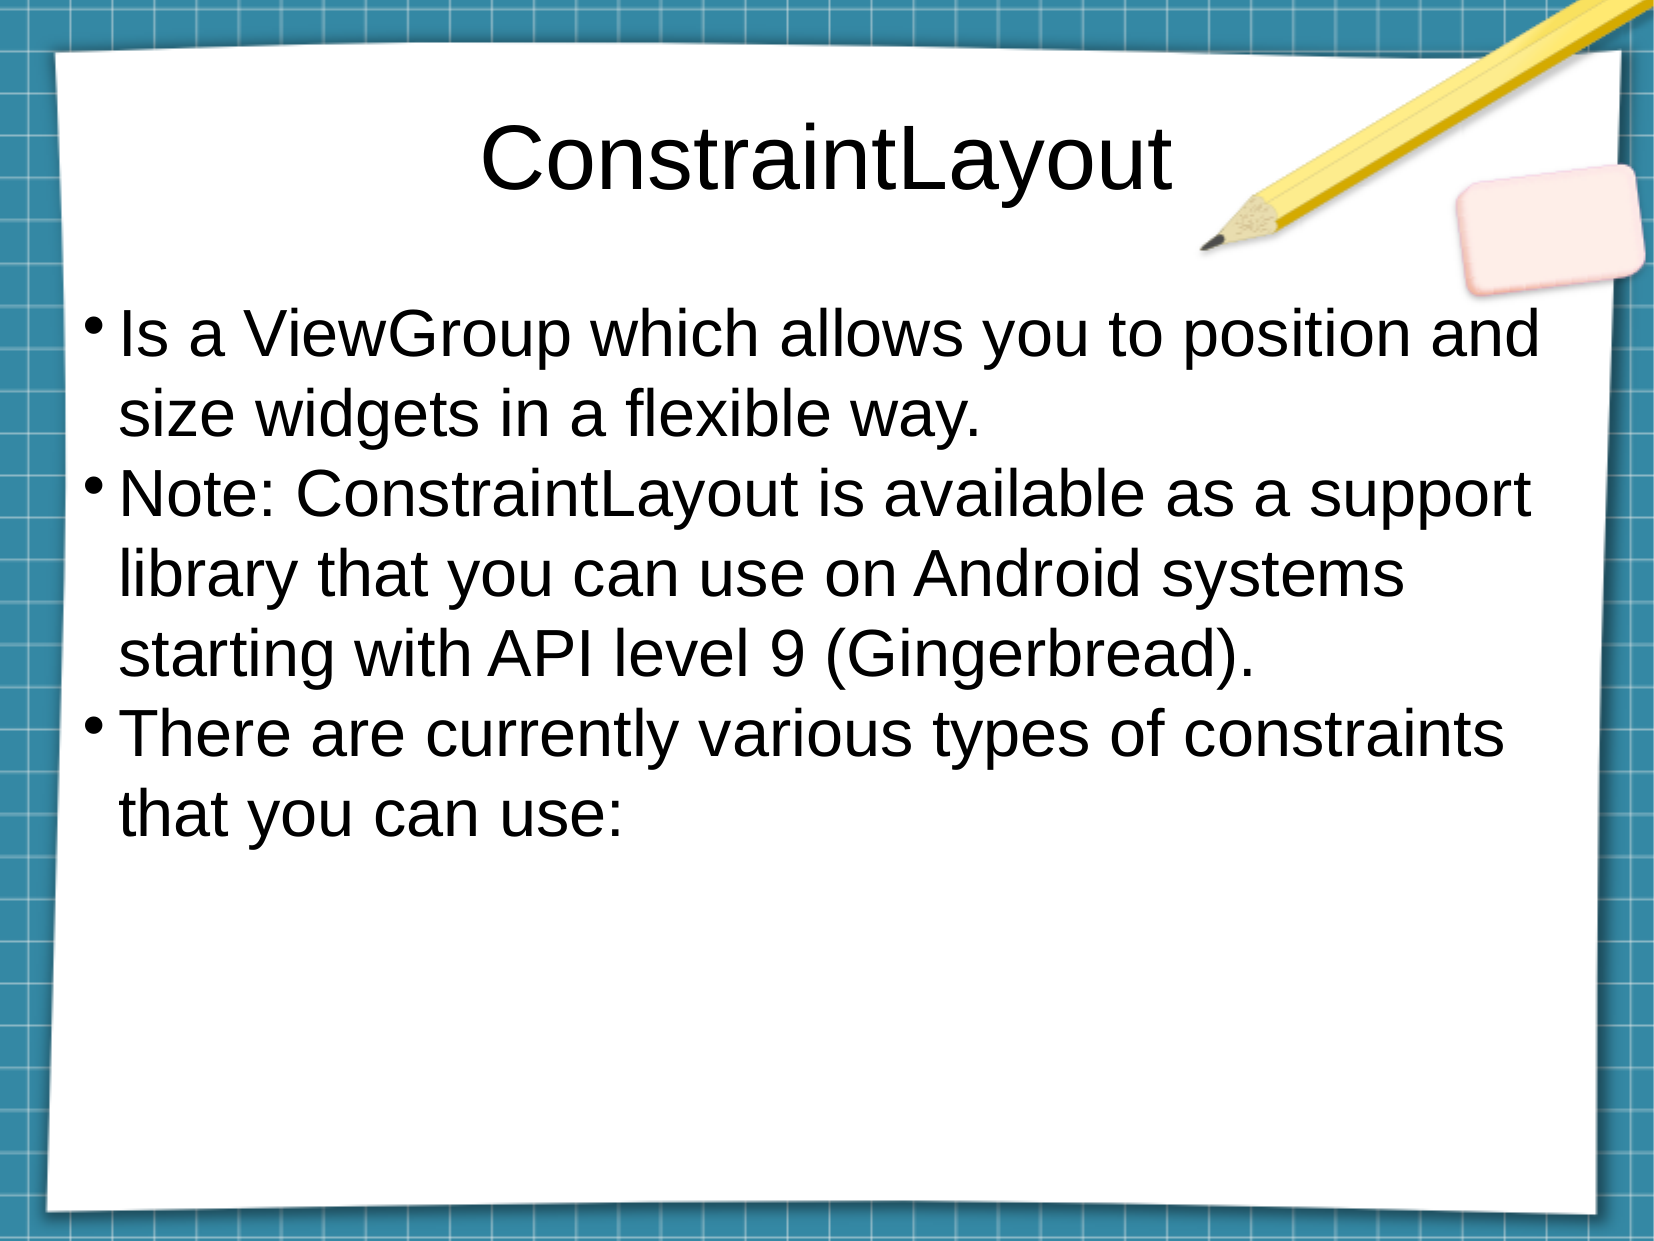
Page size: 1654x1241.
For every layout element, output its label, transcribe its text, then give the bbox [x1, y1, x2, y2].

picture [0, 0, 1654, 1241]
text_box Is a ViewGroup which allows you to position and size widgets in a flexible way. Note: ConstraintLayout is available as a support library that you can use on Android systems starting with API level 9 (Gingerbread). There are currently various types of constraints that you can use: [82, 290, 1571, 1010]
text_box ConstraintLayout [82, 49, 1571, 257]
